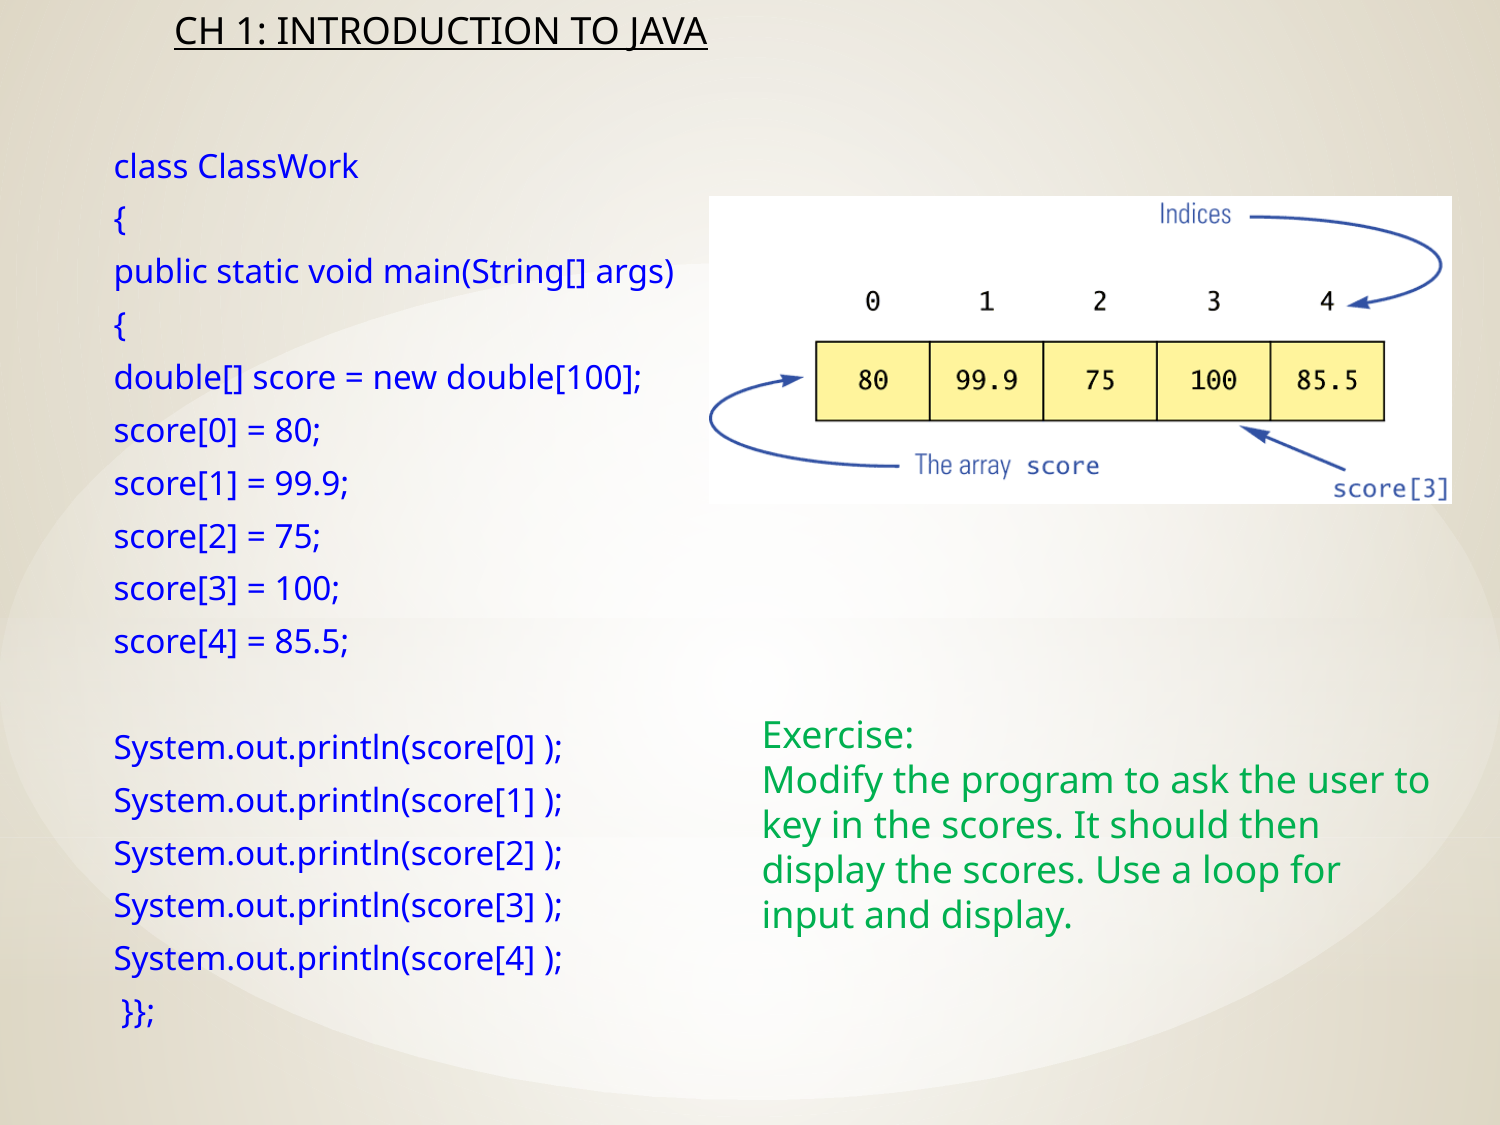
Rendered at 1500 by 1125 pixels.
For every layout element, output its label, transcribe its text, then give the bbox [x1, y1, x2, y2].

text_box Exercise: Modify the program to ask the user to key in the scores. It should then display the scores. Use a loop for input and display. [746, 704, 1452, 1034]
picture [709, 196, 1452, 504]
list class ClassWork { public static void main(String[] args) { double[] score = new double[100]; score[0] = 80; score[1] = 99.9; score[2] = 75; score[3] = 100; score[4] = 85.5; System.out.println(score[0] ); System.out.println(score[1] ); System.out.println(score[2] ); System.out.println(score[3] ); System.out.println(score[4] ); }}; [98, 137, 809, 708]
